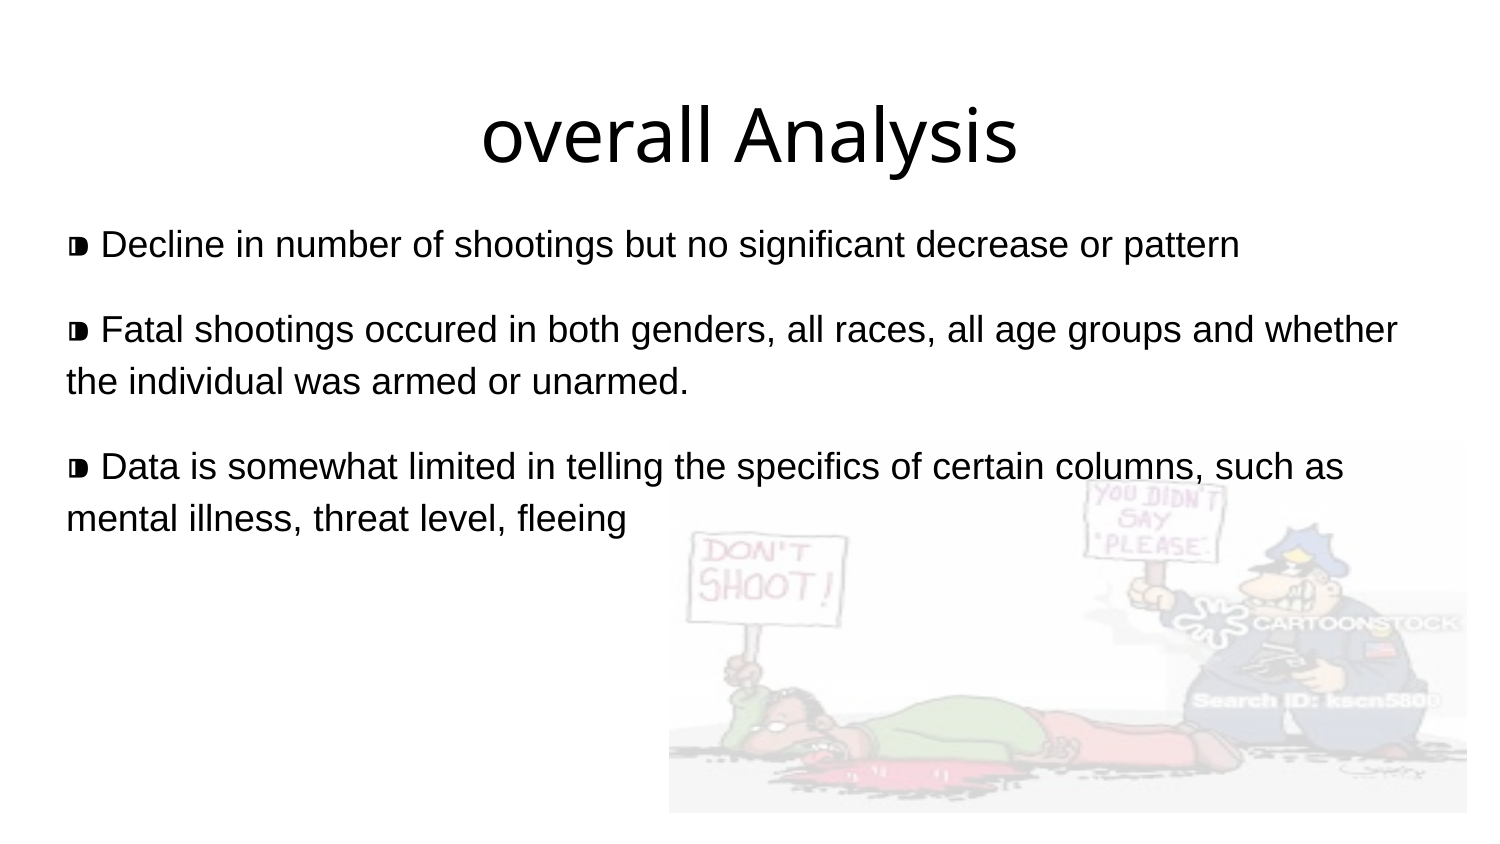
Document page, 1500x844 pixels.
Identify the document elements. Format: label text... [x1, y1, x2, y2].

title overall Analysis [51, 72, 1449, 167]
picture [668, 442, 1468, 813]
list ⁍ Decline in number of shootings but no significant decrease or pattern ⁍ Fatal shootings occured in both genders, all races, all age groups and whether the individual was armed or unarmed. ⁍ Data is somewhat limited in telling the specifics of certain columns, such as mental illness, threat level, fleeing [51, 198, 1449, 759]
